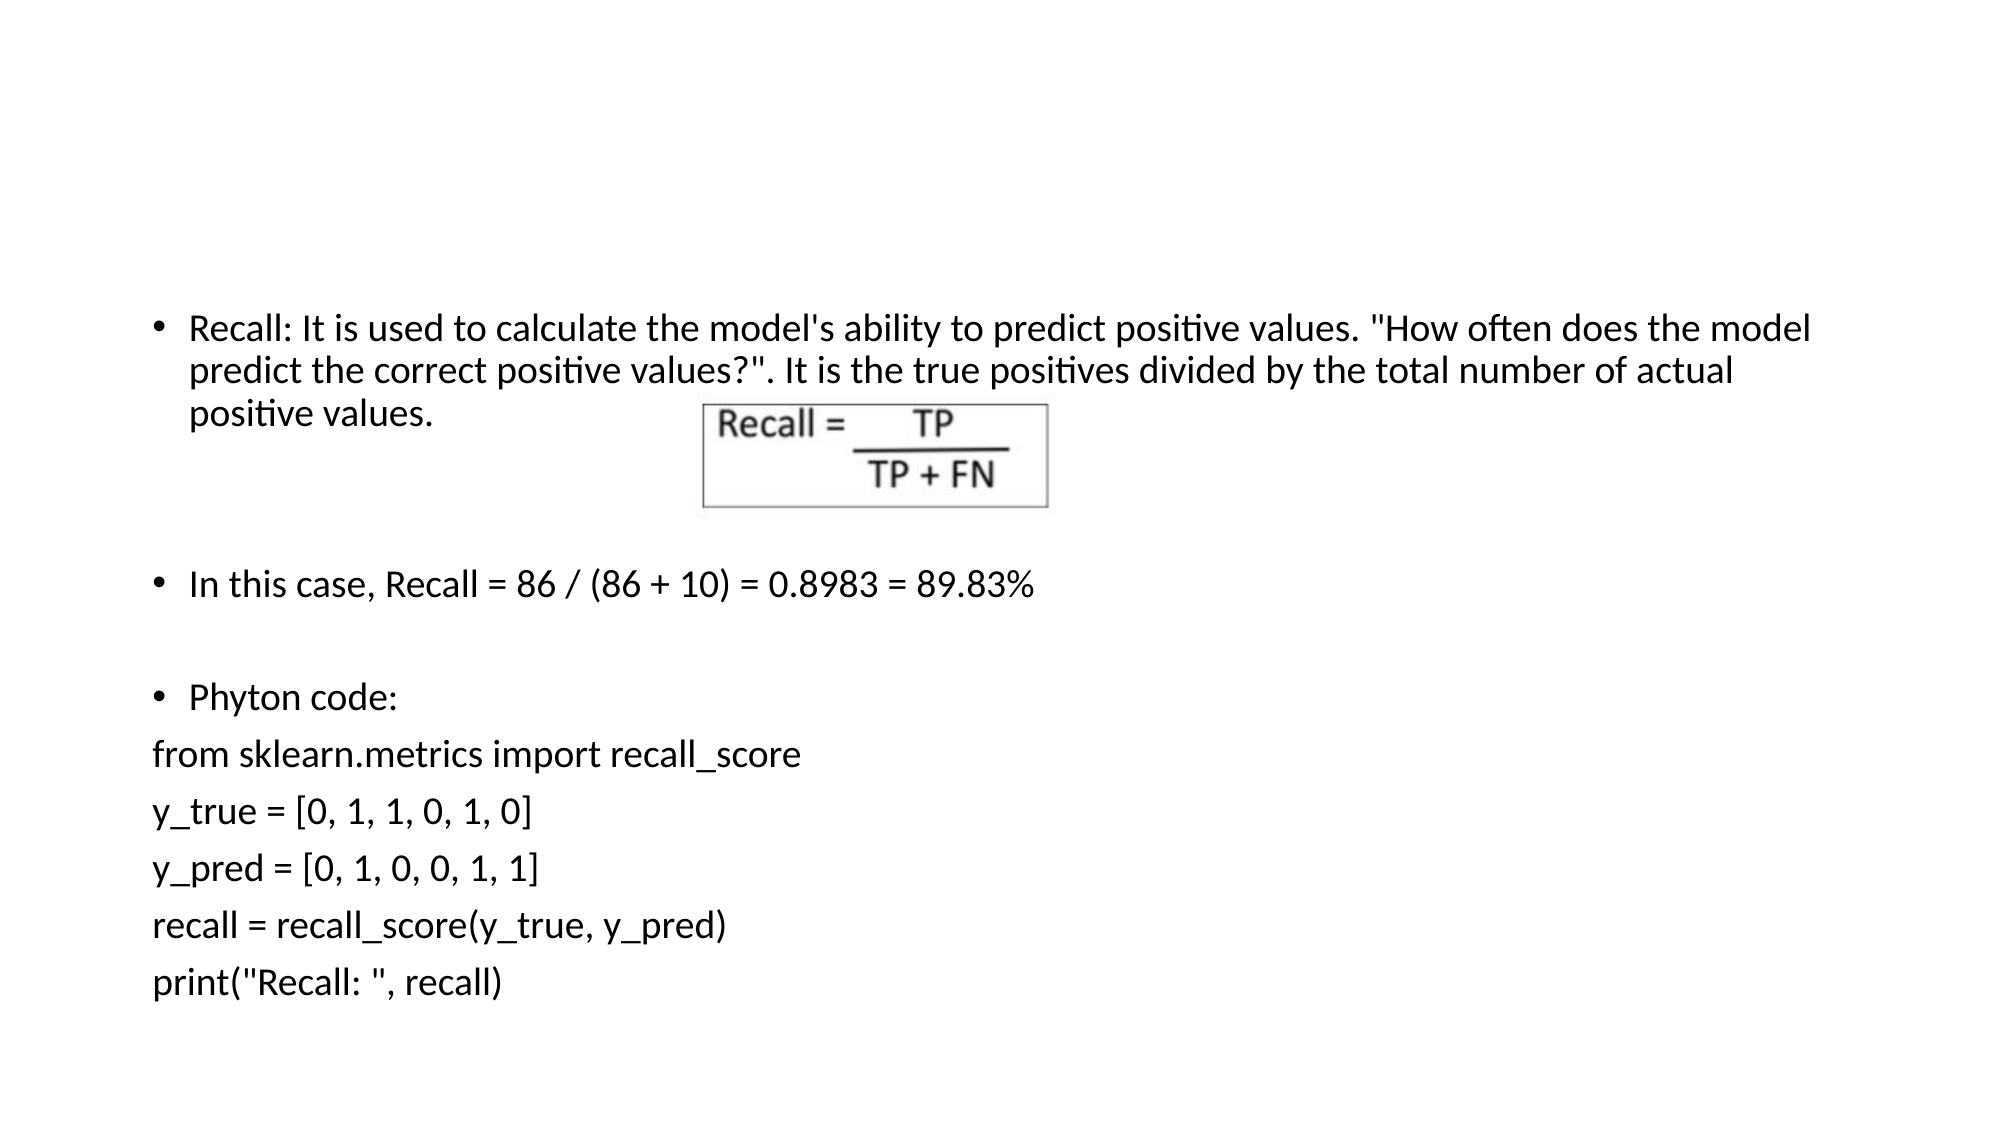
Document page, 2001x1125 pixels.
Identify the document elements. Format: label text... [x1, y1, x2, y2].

list Recall: It is used to calculate the model's ability to predict positive values. "How often does the model predict the correct positive values?". It is the true positives divided by the total number of actual positive values. In this case, Recall = 86 / (86 + 10) = 0.8983 = 89.83% Phyton code: from sklearn.metrics import recall_score y_true = [0, 1, 1, 0, 1, 0] y_pred = [0, 1, 0, 0, 1, 1] recall = recall_score(y_true, y_pred) print("Recall: ", recall) [137, 299, 1863, 1014]
picture [695, 393, 1057, 524]
